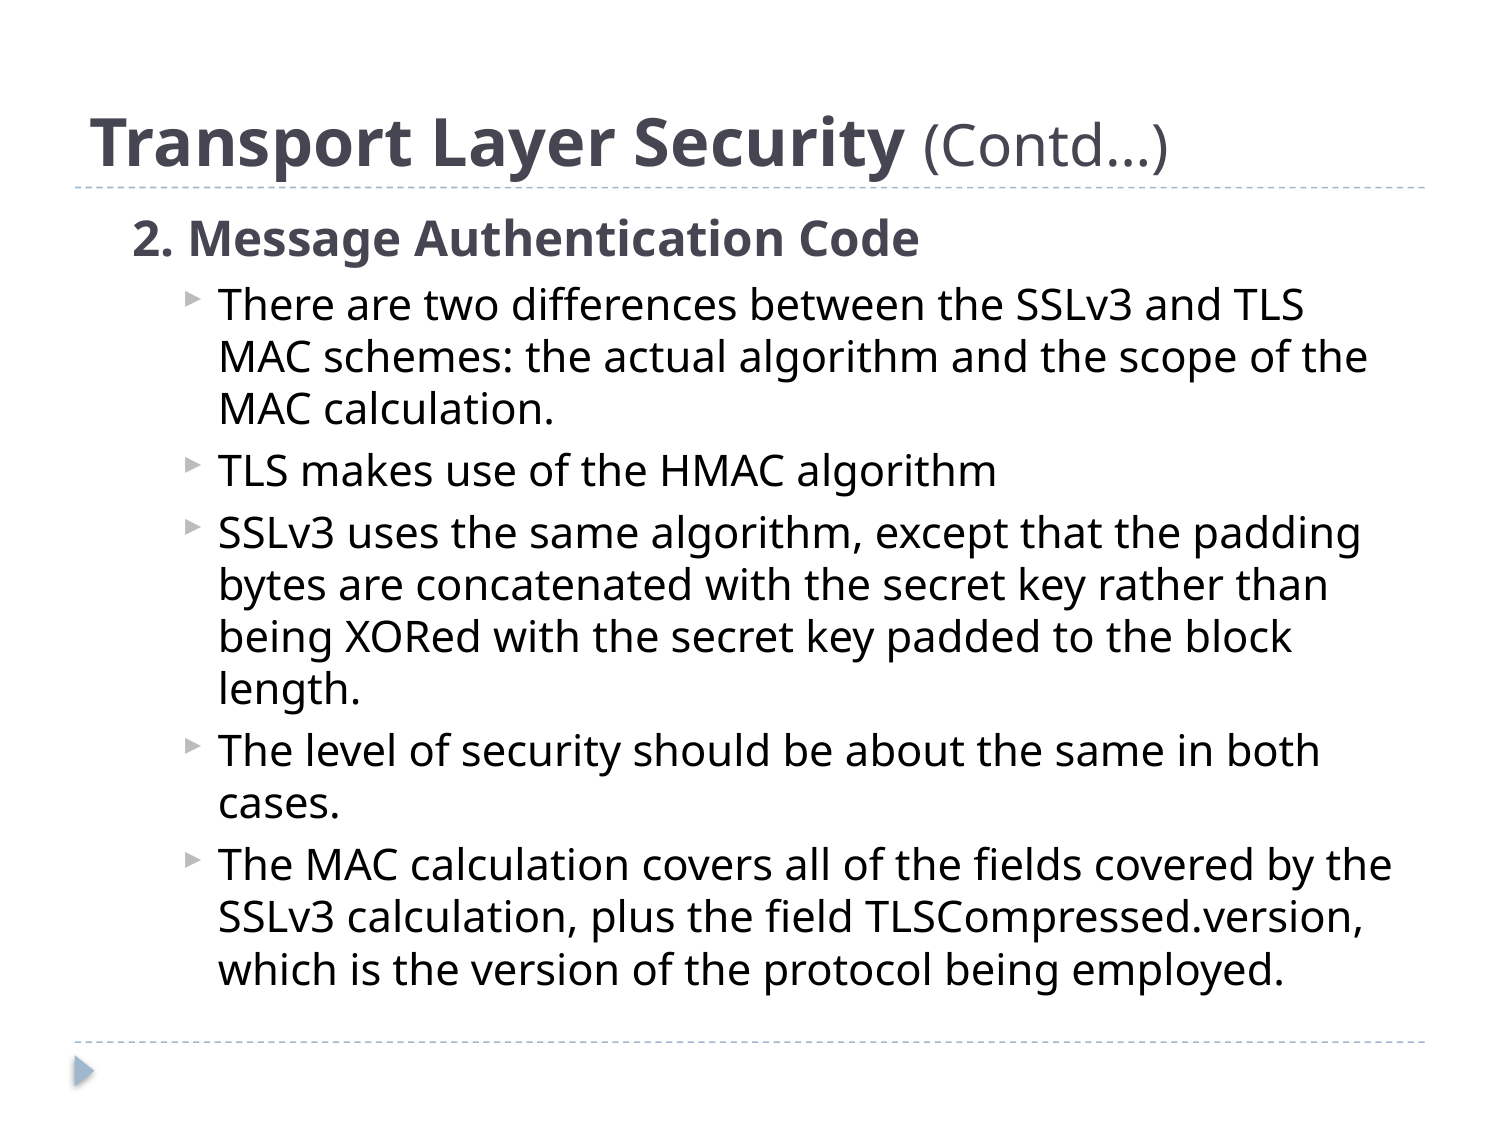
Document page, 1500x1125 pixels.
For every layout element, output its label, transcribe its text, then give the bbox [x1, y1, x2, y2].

list 2. Message Authentication Code There are two differences between the SSLv3 and TLS MAC schemes: the actual algorithm and the scope of the MAC calculation. TLS makes use of the HMAC algorithm SSLv3 uses the same algorithm, except that the padding bytes are concatenated with the secret key rather than being XORed with the secret key padded to the block length. The level of security should be about the same in both cases. The MAC calculation covers all of the fields covered by the SSLv3 calculation, plus the field TLSCompressed.version, which is the version of the protocol being employed. [75, 200, 1425, 1010]
title Transport Layer Security (Contd…) [75, 24, 1425, 188]
